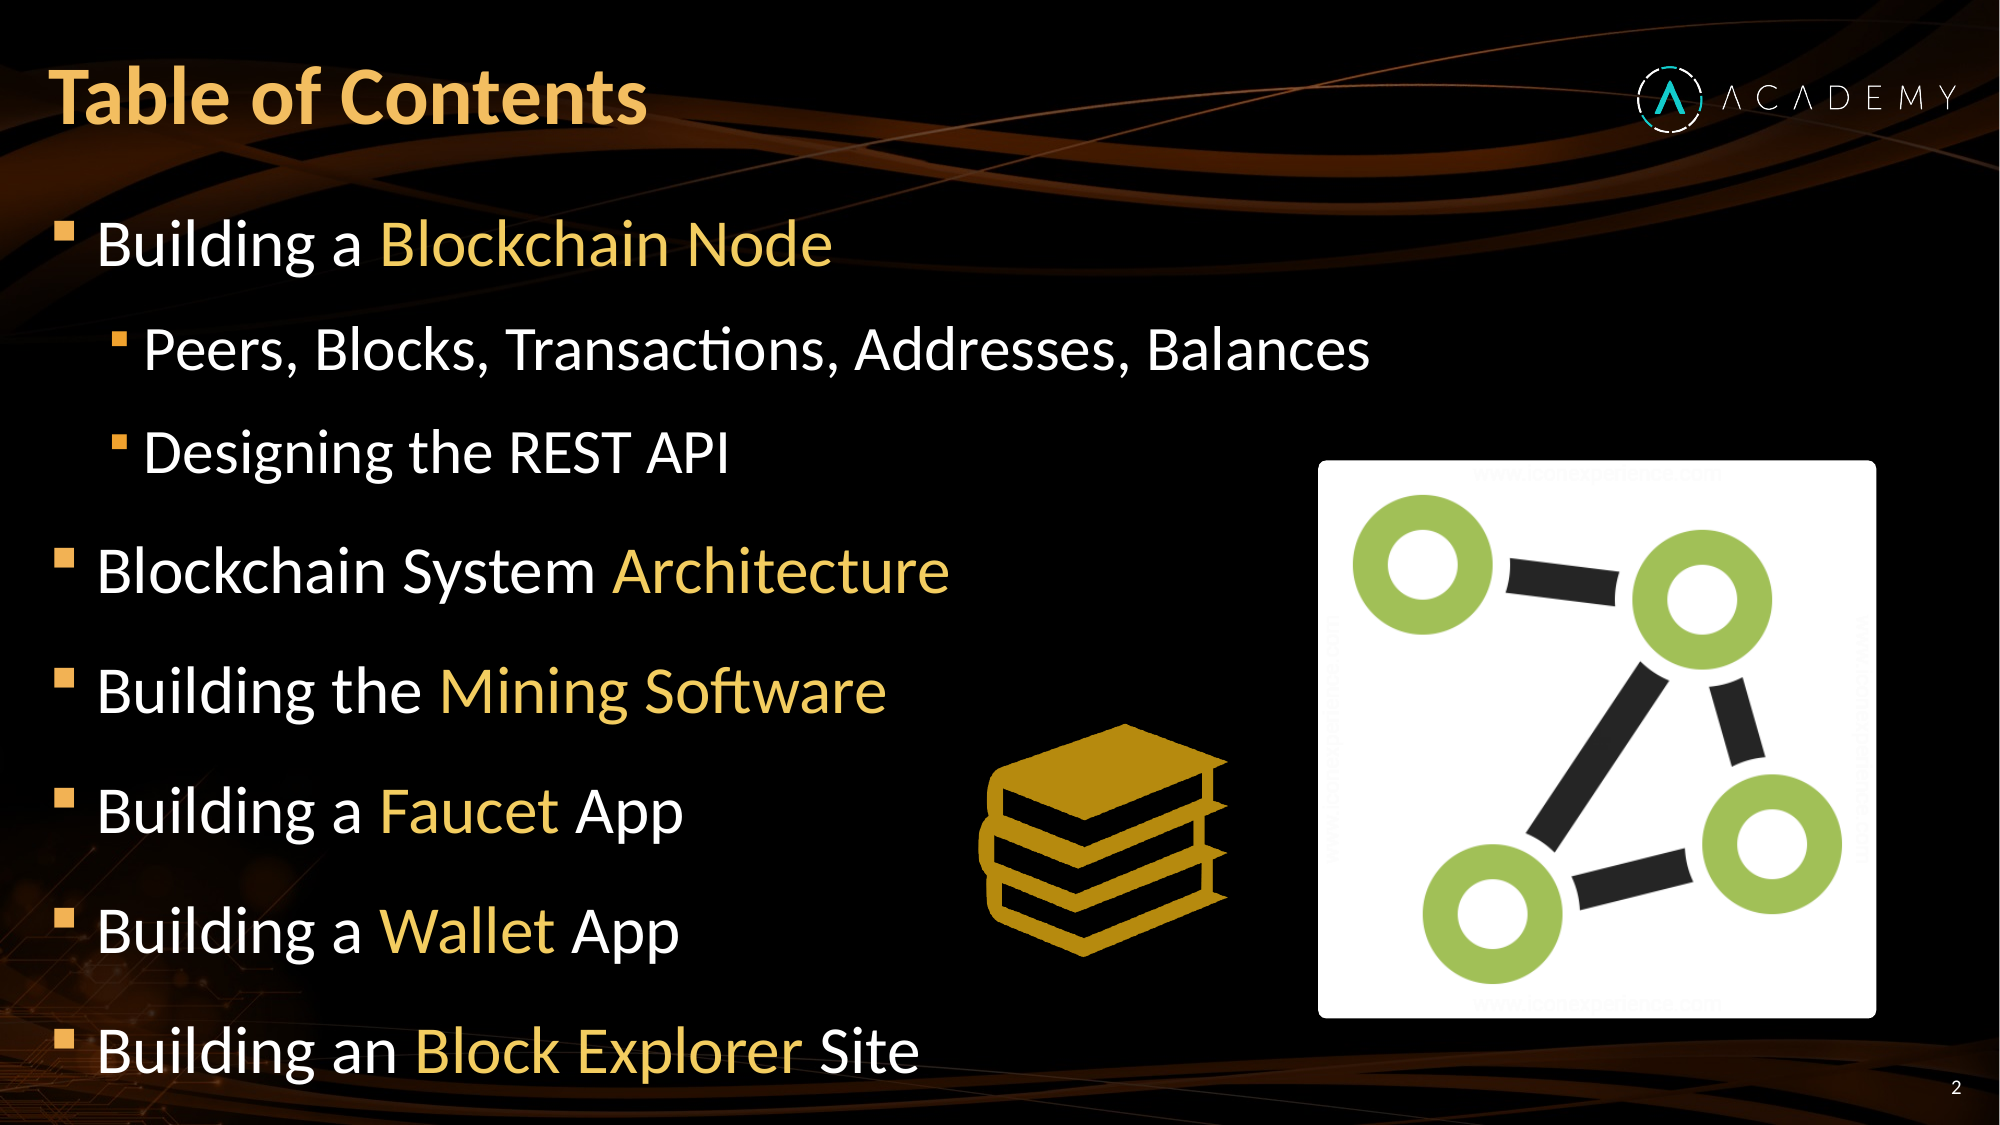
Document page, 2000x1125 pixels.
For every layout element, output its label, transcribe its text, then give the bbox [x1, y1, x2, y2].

title Table of Contents [30, 6, 1602, 189]
slide_number 2 [1897, 1070, 1968, 1103]
picture [0, 0, 2000, 1125]
list Building a Blockchain Node Peers, Blocks, Transactions, Addresses, Balances Designing the REST API Blockchain System Architecture Building the Mining Software Building a Faucet App Building a Wallet App Building an Block Explorer Site [31, 188, 1968, 1103]
